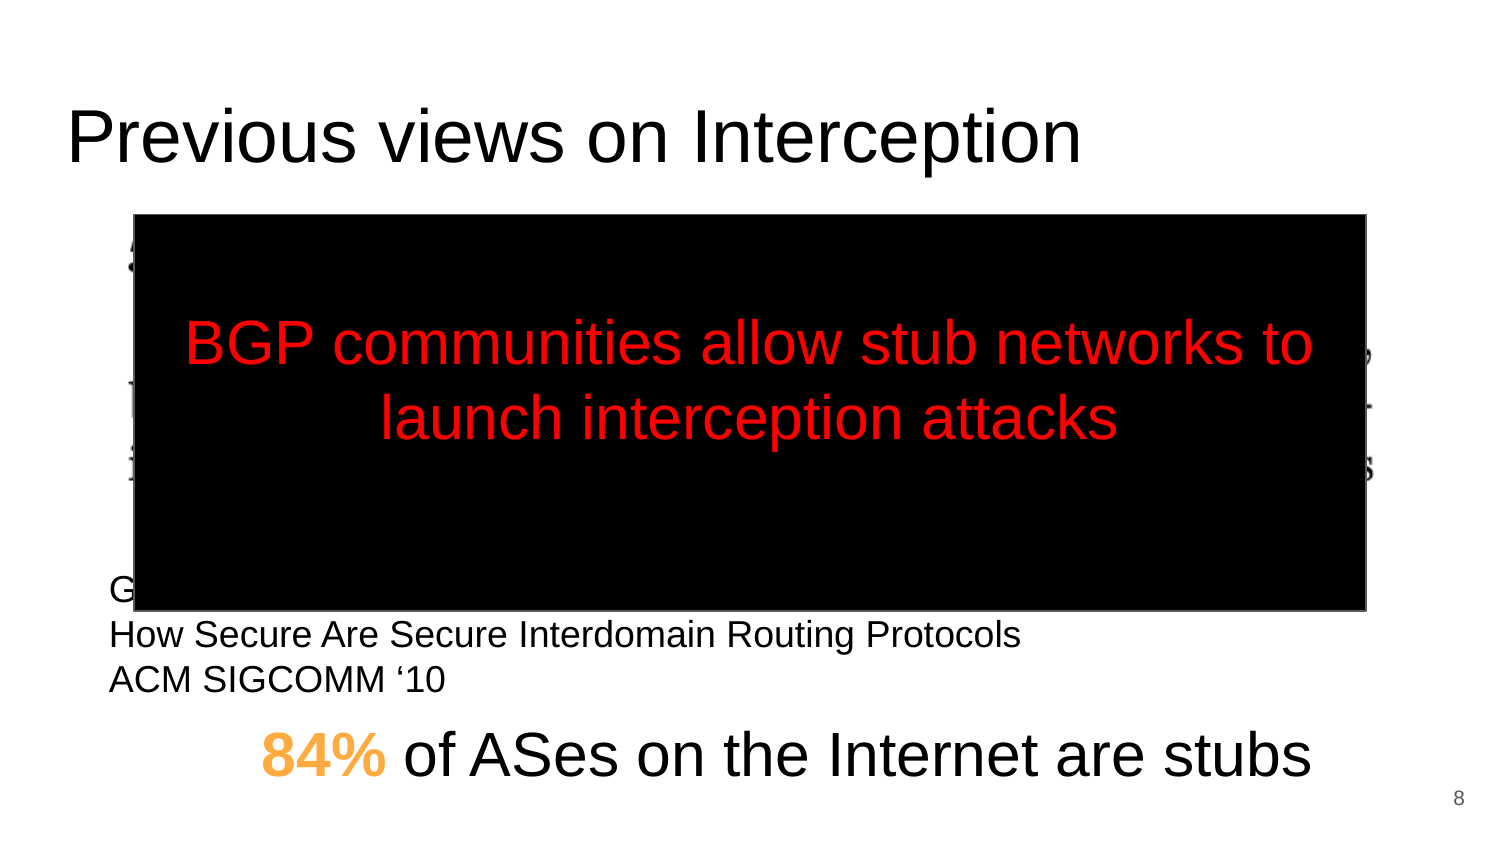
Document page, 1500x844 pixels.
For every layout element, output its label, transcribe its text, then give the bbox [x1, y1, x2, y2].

picture [93, 202, 1407, 509]
text_box Goldberg et al. How Secure Are Secure Interdomain Routing Protocols ACM SIGCOMM ‘10 [93, 515, 1394, 687]
slide_number 8 [1449, 764, 1480, 830]
list 84% of ASes on the Internet are stubs [51, 687, 1449, 844]
title Previous views on Interception [51, 72, 1449, 167]
text_box [133, 516, 1366, 612]
